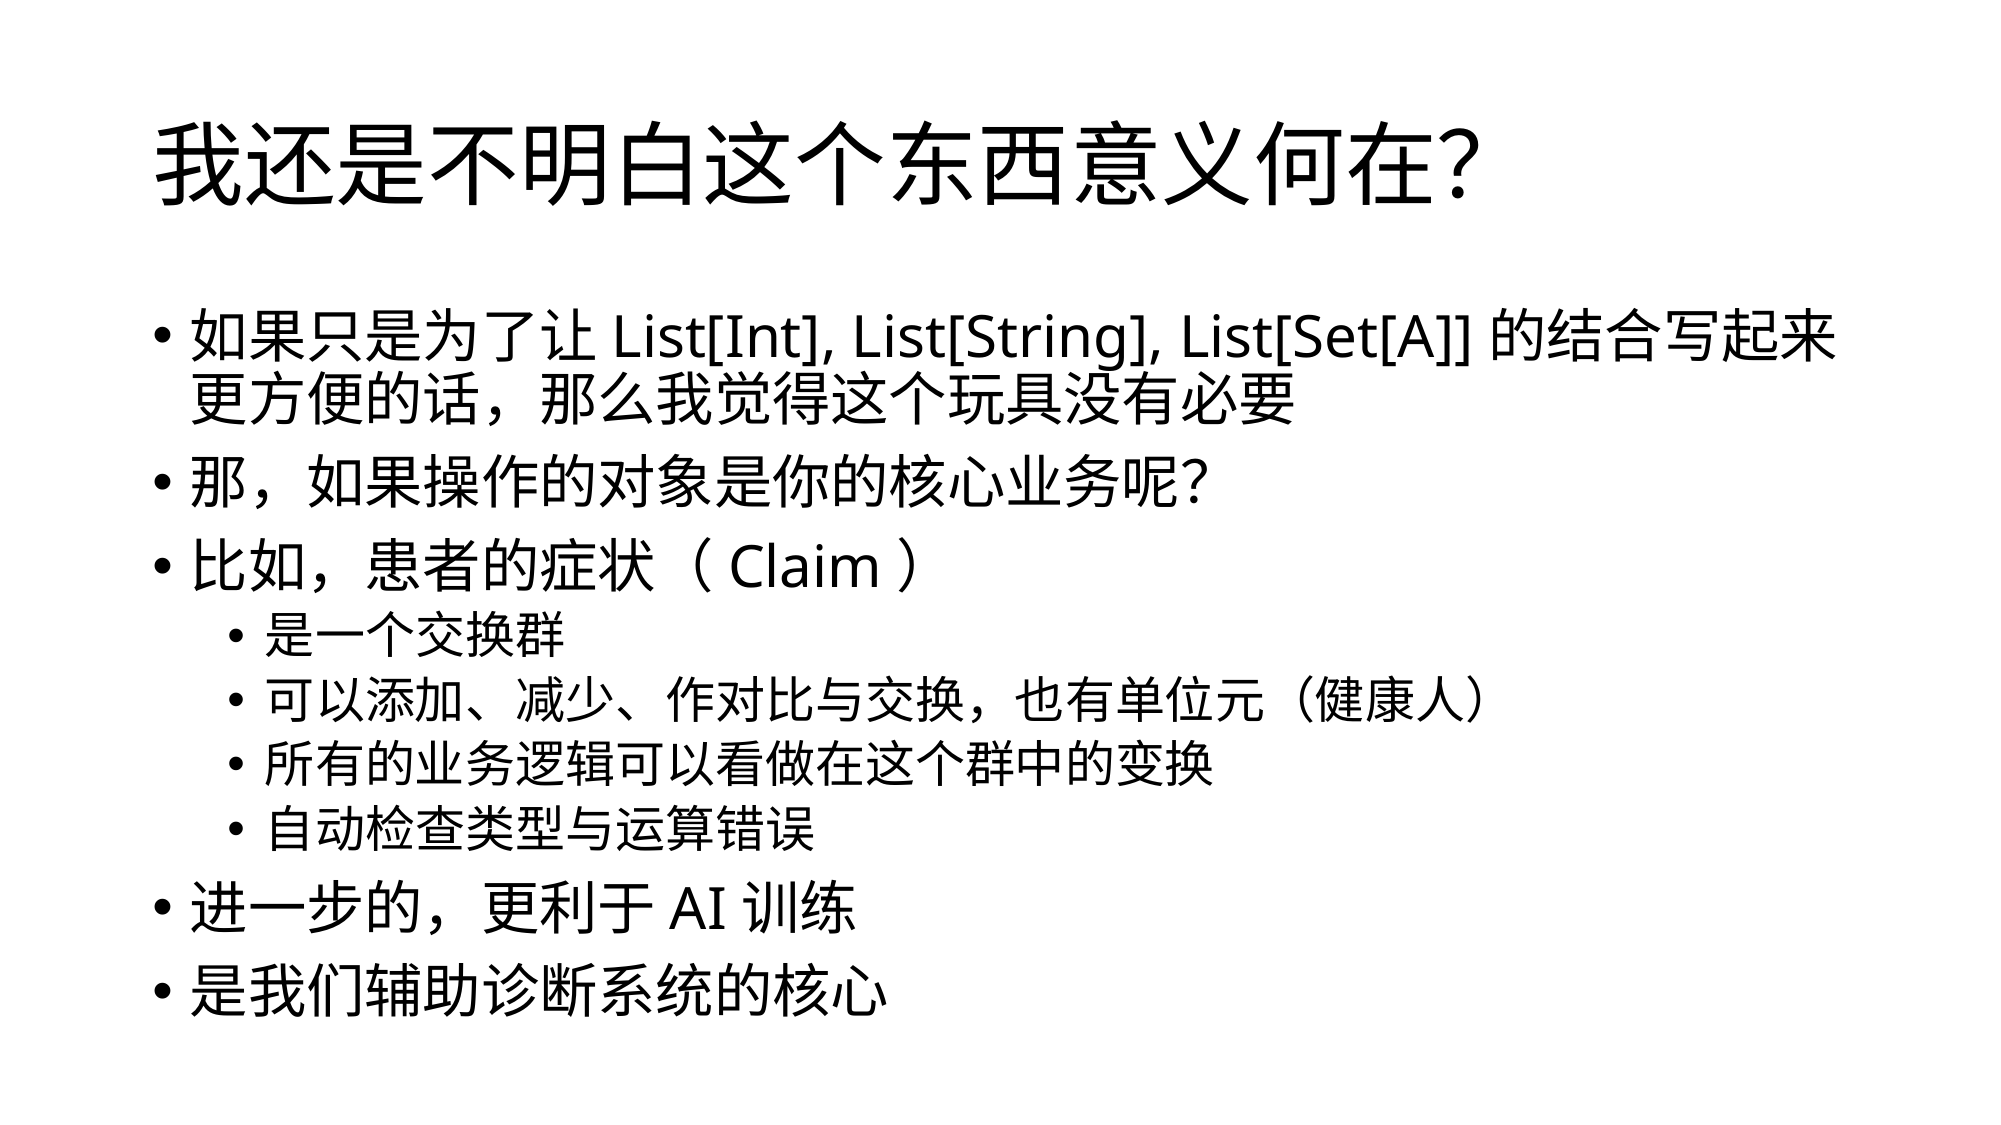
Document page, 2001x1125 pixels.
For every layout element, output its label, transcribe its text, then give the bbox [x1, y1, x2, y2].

title 我还是不明白这个东西意义何在？ [137, 59, 1863, 278]
list 如果只是为了让List[Int], List[String], List[Set[A]]的结合写起来更方便的话，那么我觉得这个玩具没有必要 那，如果操作的对象是你的核心业务呢？ 比如，患者的症状（Claim） 是一个交换群 可以添加、减少、作对比与交换，也有单位元（健康人） 所有的业务逻辑可以看做在这个群中的变换 自动检查类型与运算错误 进一步的，更利于AI训练 是我们辅助诊断系统的核心 [137, 299, 1863, 1066]
